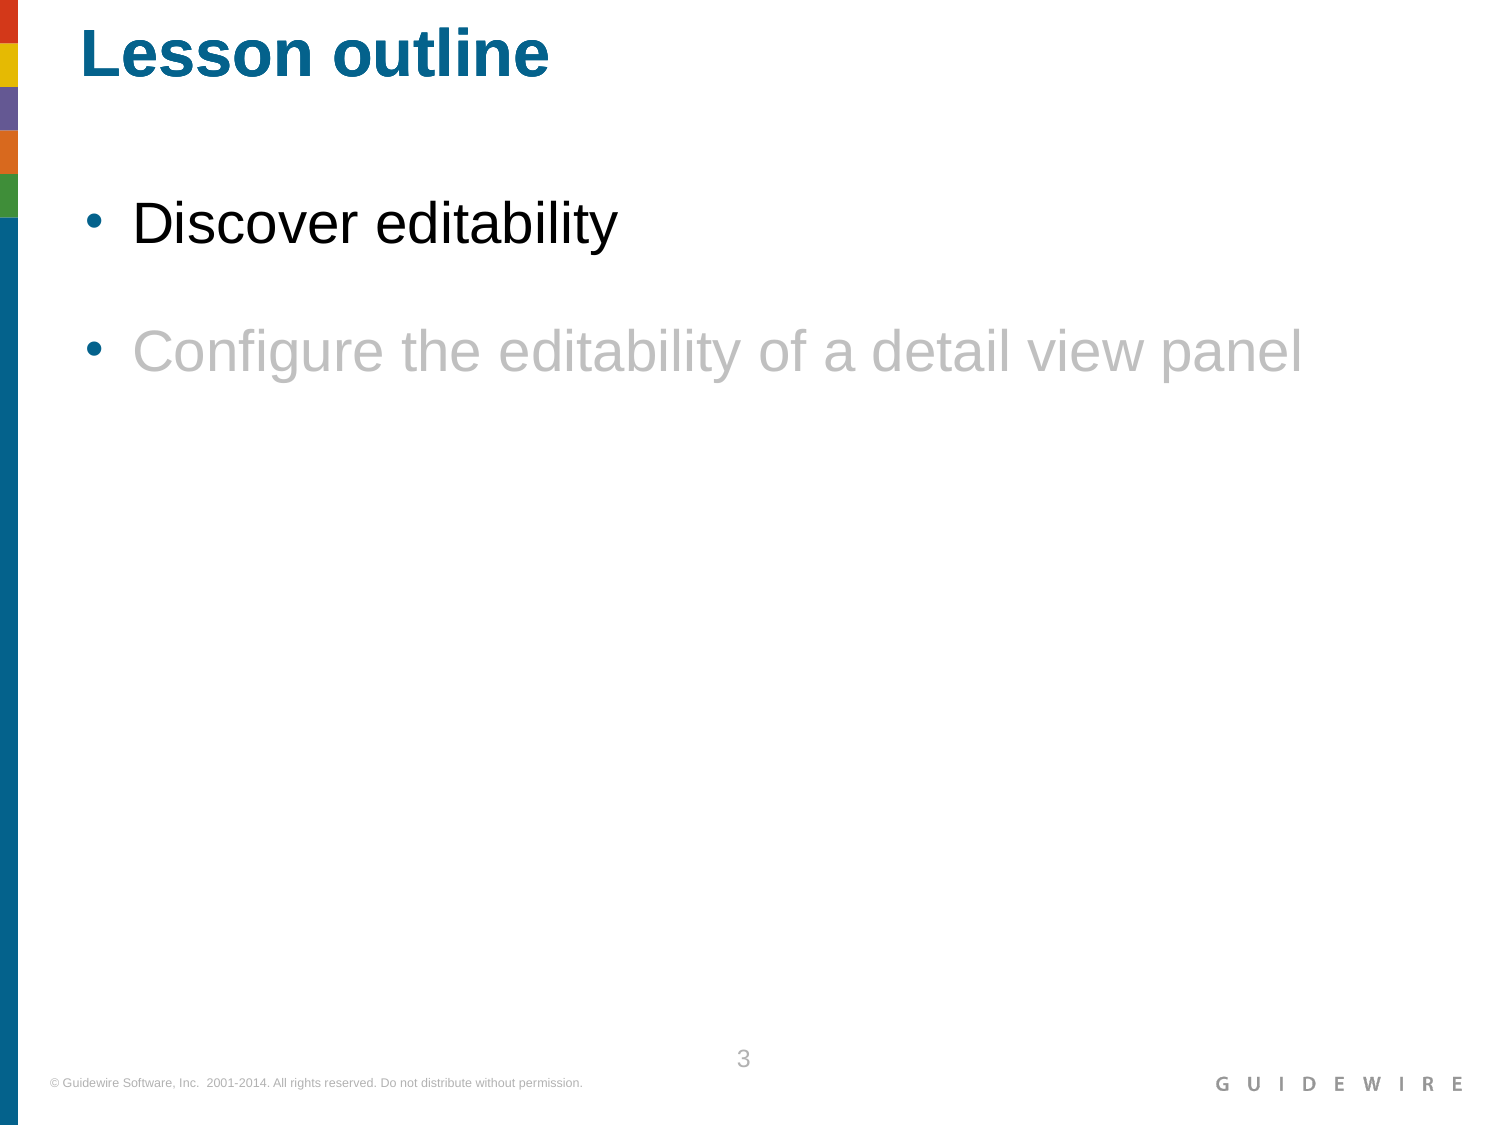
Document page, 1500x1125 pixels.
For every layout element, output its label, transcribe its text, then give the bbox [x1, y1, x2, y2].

picture [1215, 1073, 1480, 1096]
text_box Discover editability Configure the editability of a detail view panel [85, 149, 1450, 1050]
